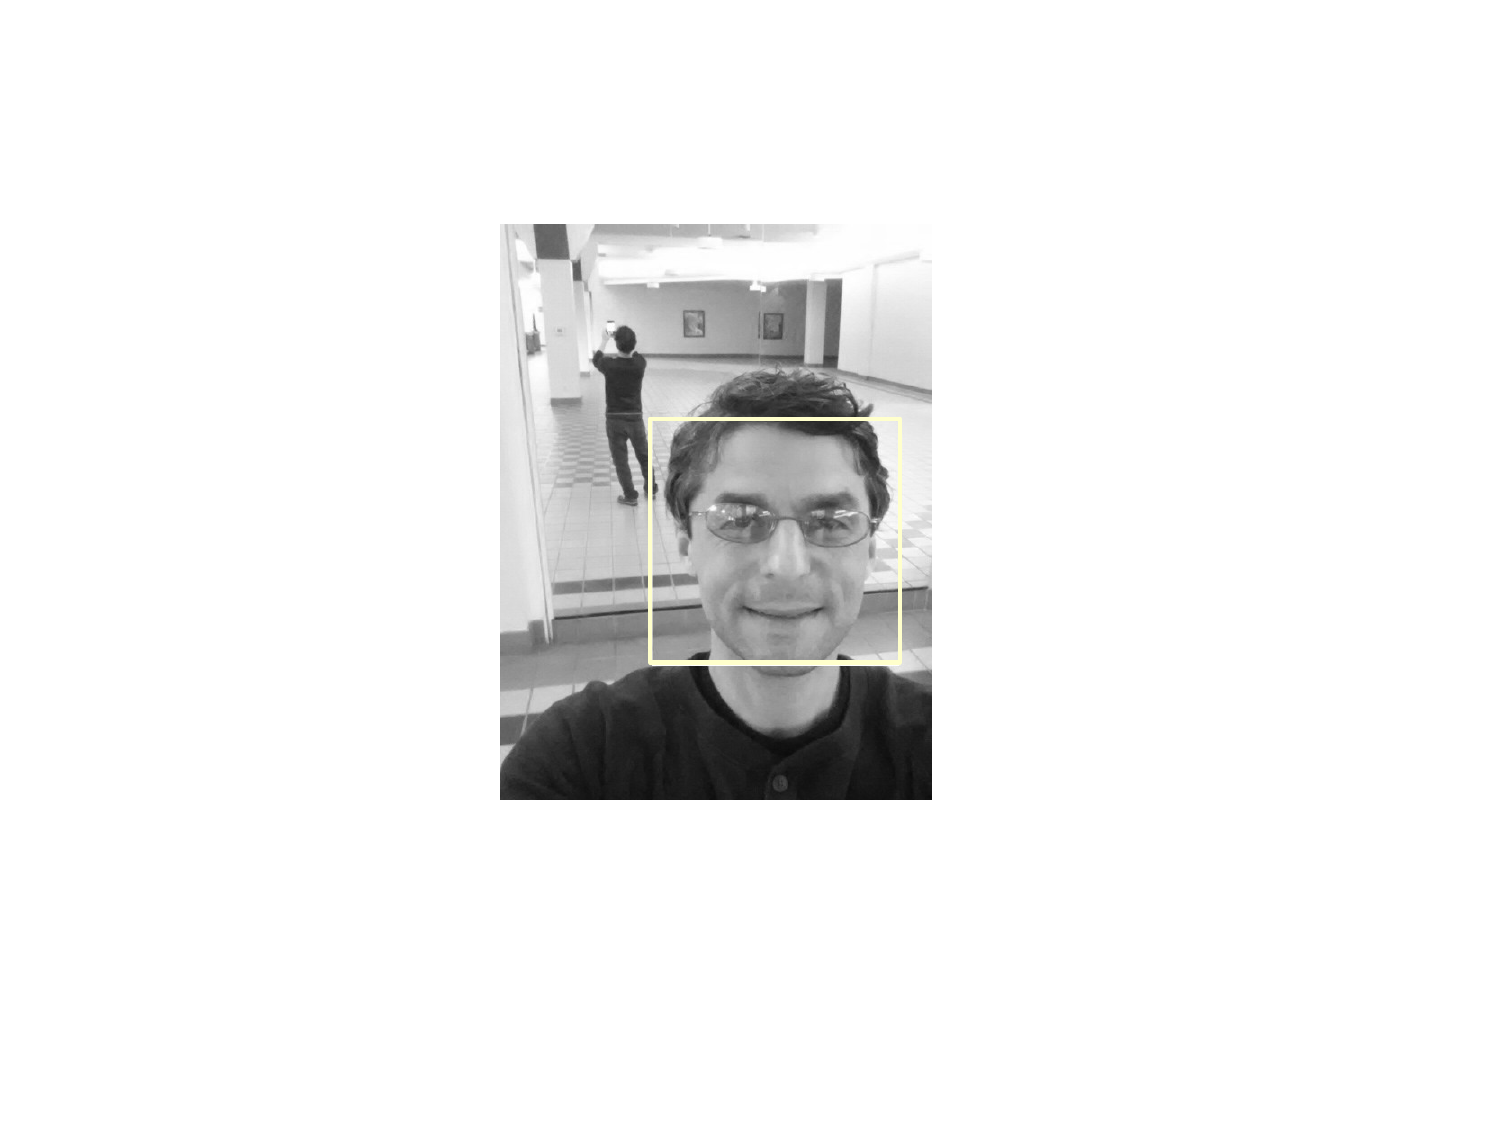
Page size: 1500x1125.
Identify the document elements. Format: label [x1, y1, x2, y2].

picture [499, 224, 932, 801]
